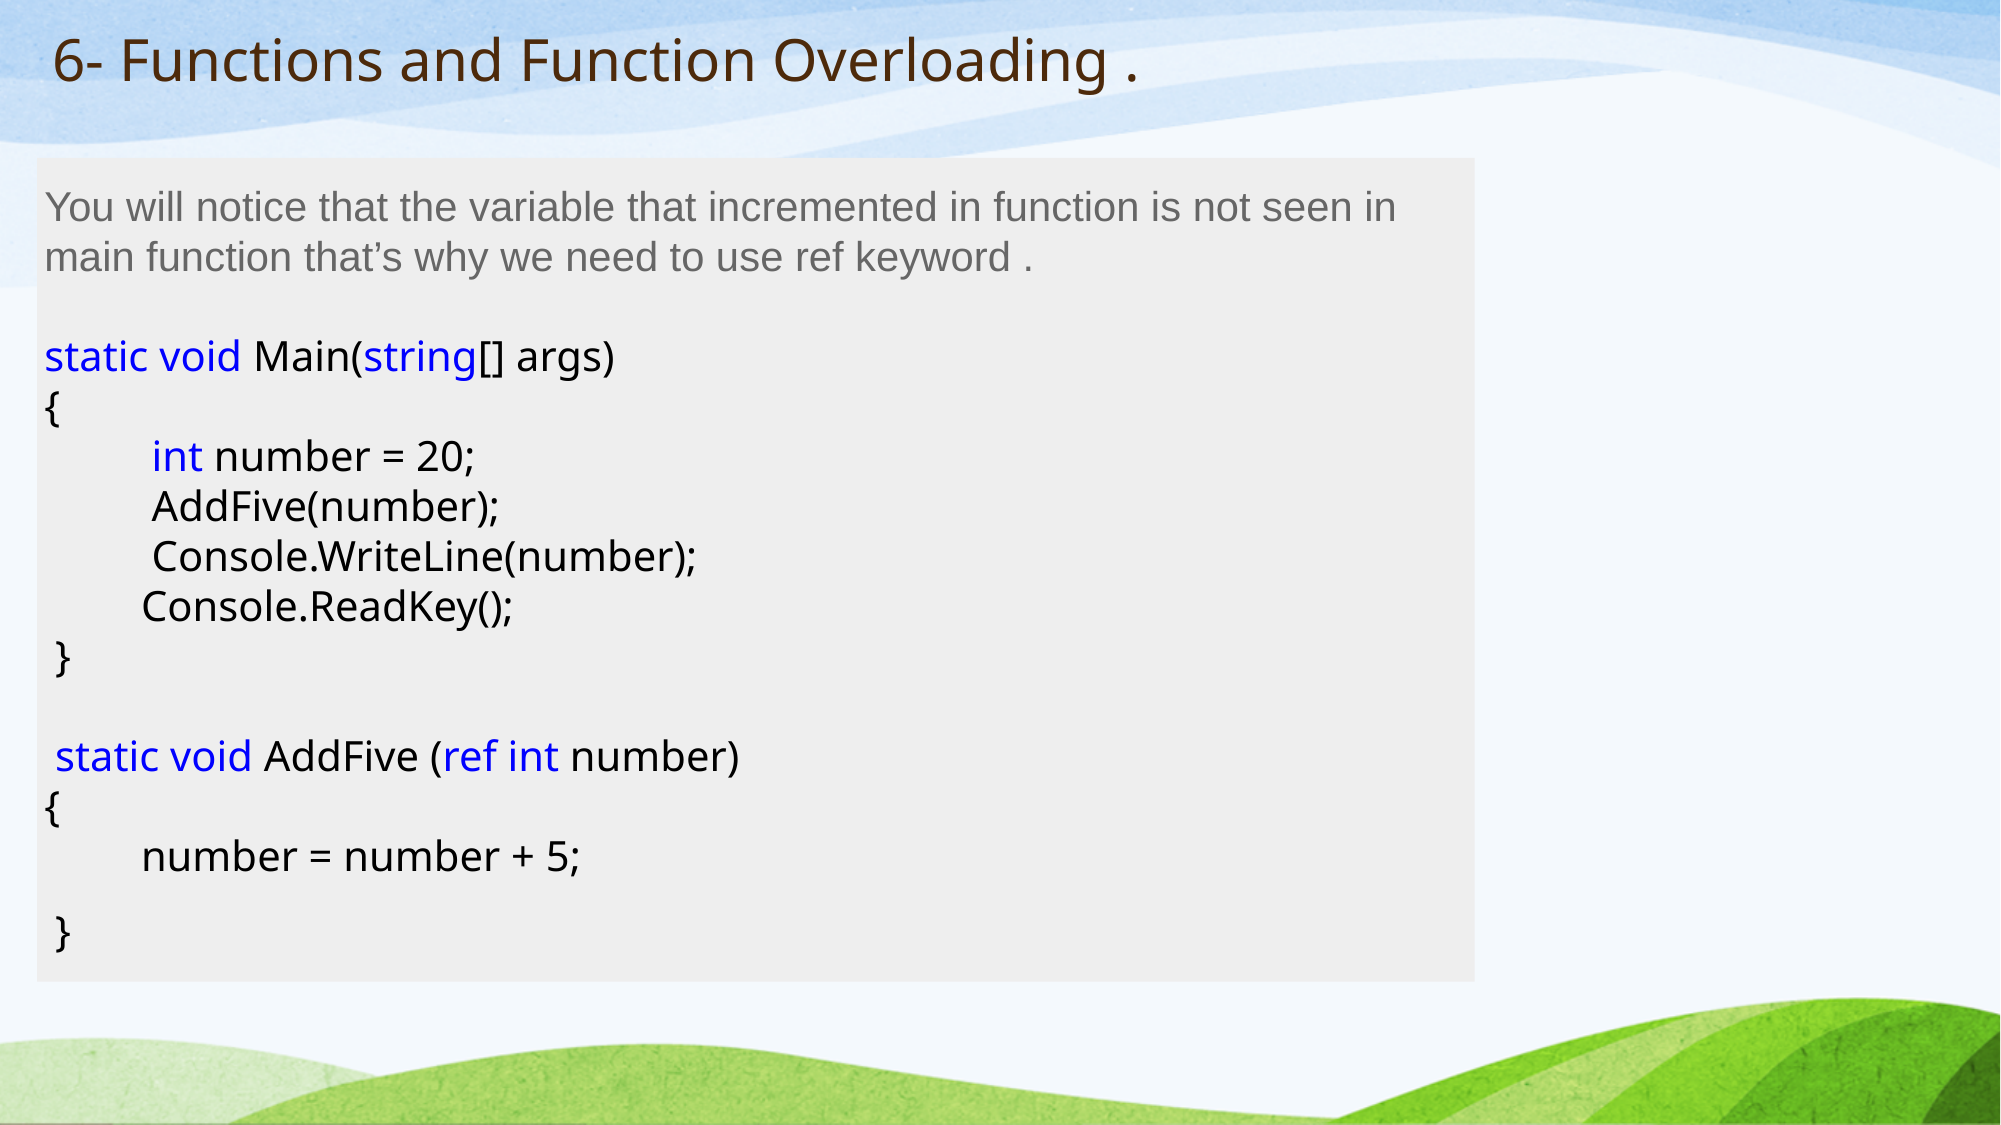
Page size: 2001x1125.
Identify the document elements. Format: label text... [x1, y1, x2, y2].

title 6- Functions and Function Overloading . [37, 14, 1688, 103]
text_box You will notice that the variable that incremented in function is not seen in main function that’s why we need to use ref keyword . static void Main(string[] args) { int number = 20; AddFive(number); Console.WriteLine(number); Console.ReadKey(); } static void AddFive (ref int number) { number = number + 5; } [37, 157, 1475, 982]
picture [0, 0, 2001, 1125]
